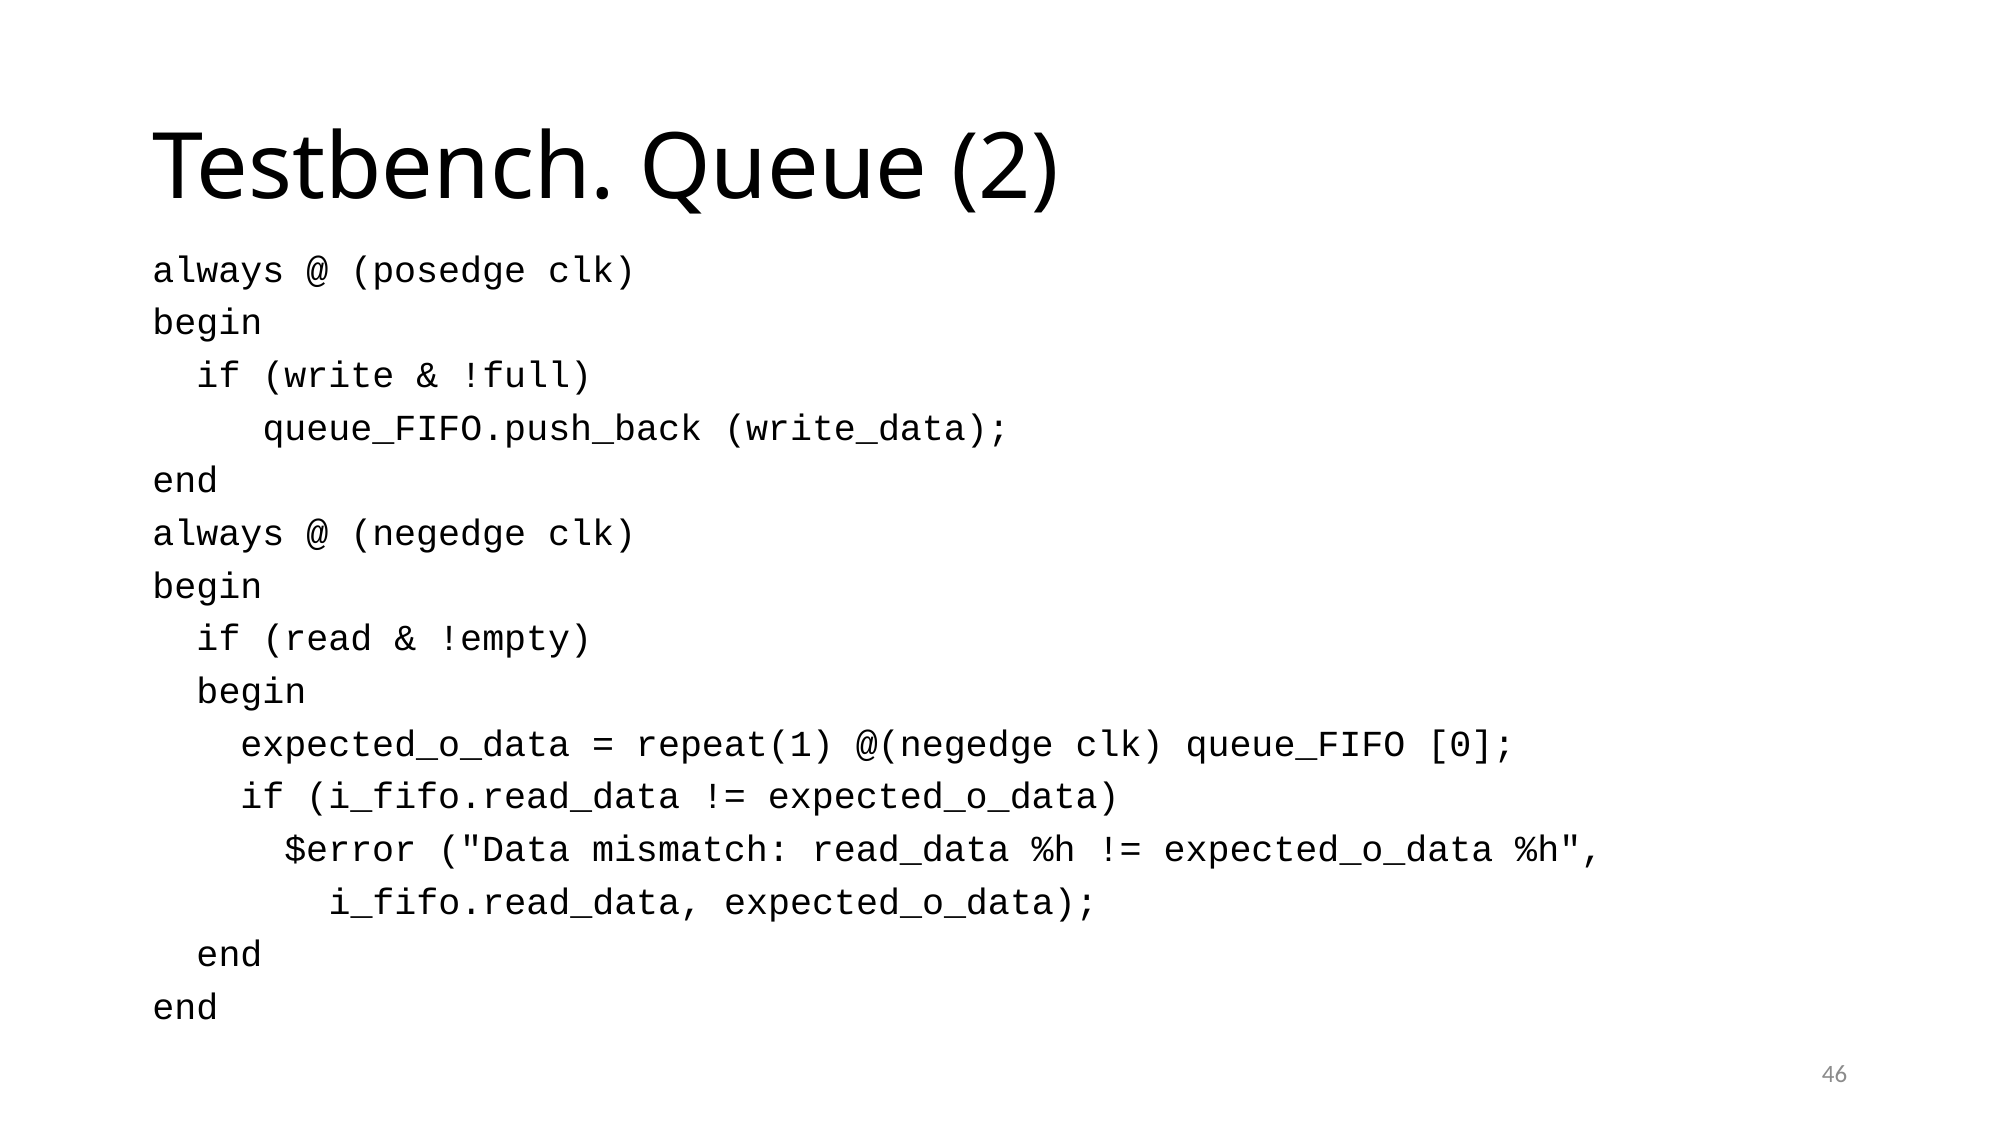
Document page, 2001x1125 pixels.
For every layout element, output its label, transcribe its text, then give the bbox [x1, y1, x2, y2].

slide_number 46 [1412, 1042, 1863, 1103]
title Testbench. Queue (2) [137, 59, 1863, 243]
list always @ (posedge clk) begin if (write & !full) queue_FIFO.push_back (write_data); end always @ (negedge clk) begin if (read & !empty) begin expected_o_data = repeat(1) @(negedge clk) queue_FIFO [0]; if (i_fifo.read_data != expected_o_data) $error ("Data mismatch: read_data %h != expected_o_data %h", i_fifo.read_data, expected_o_data); end end [137, 243, 1863, 1043]
